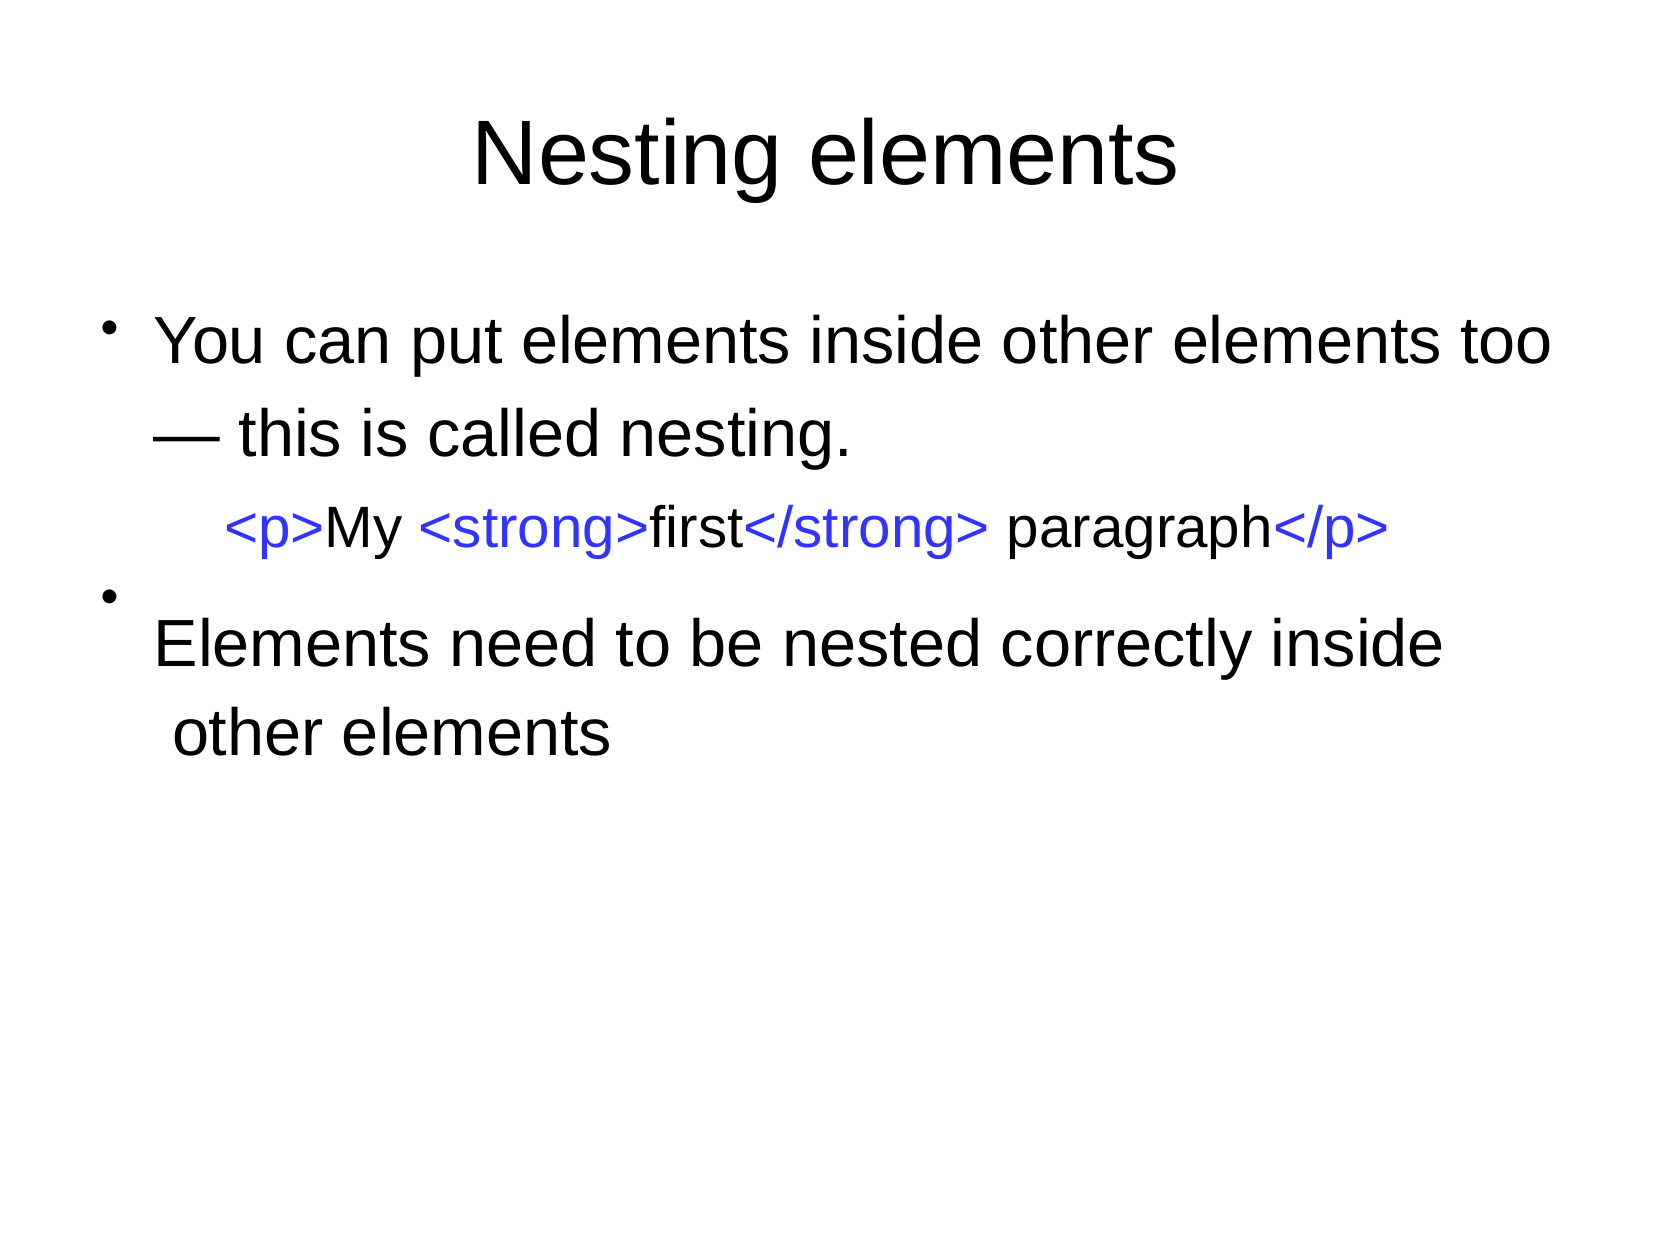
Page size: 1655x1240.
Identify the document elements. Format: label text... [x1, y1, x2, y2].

text_box You can put elements inside other elements too — this is called nesting. <p>My <strong>first</strong> paragraph</p> Elements need to be nested correctly inside other elements [151, 282, 1559, 710]
text_box ● [98, 304, 127, 345]
text_box ● [98, 573, 127, 614]
title Nesting elements [469, 91, 1182, 206]
